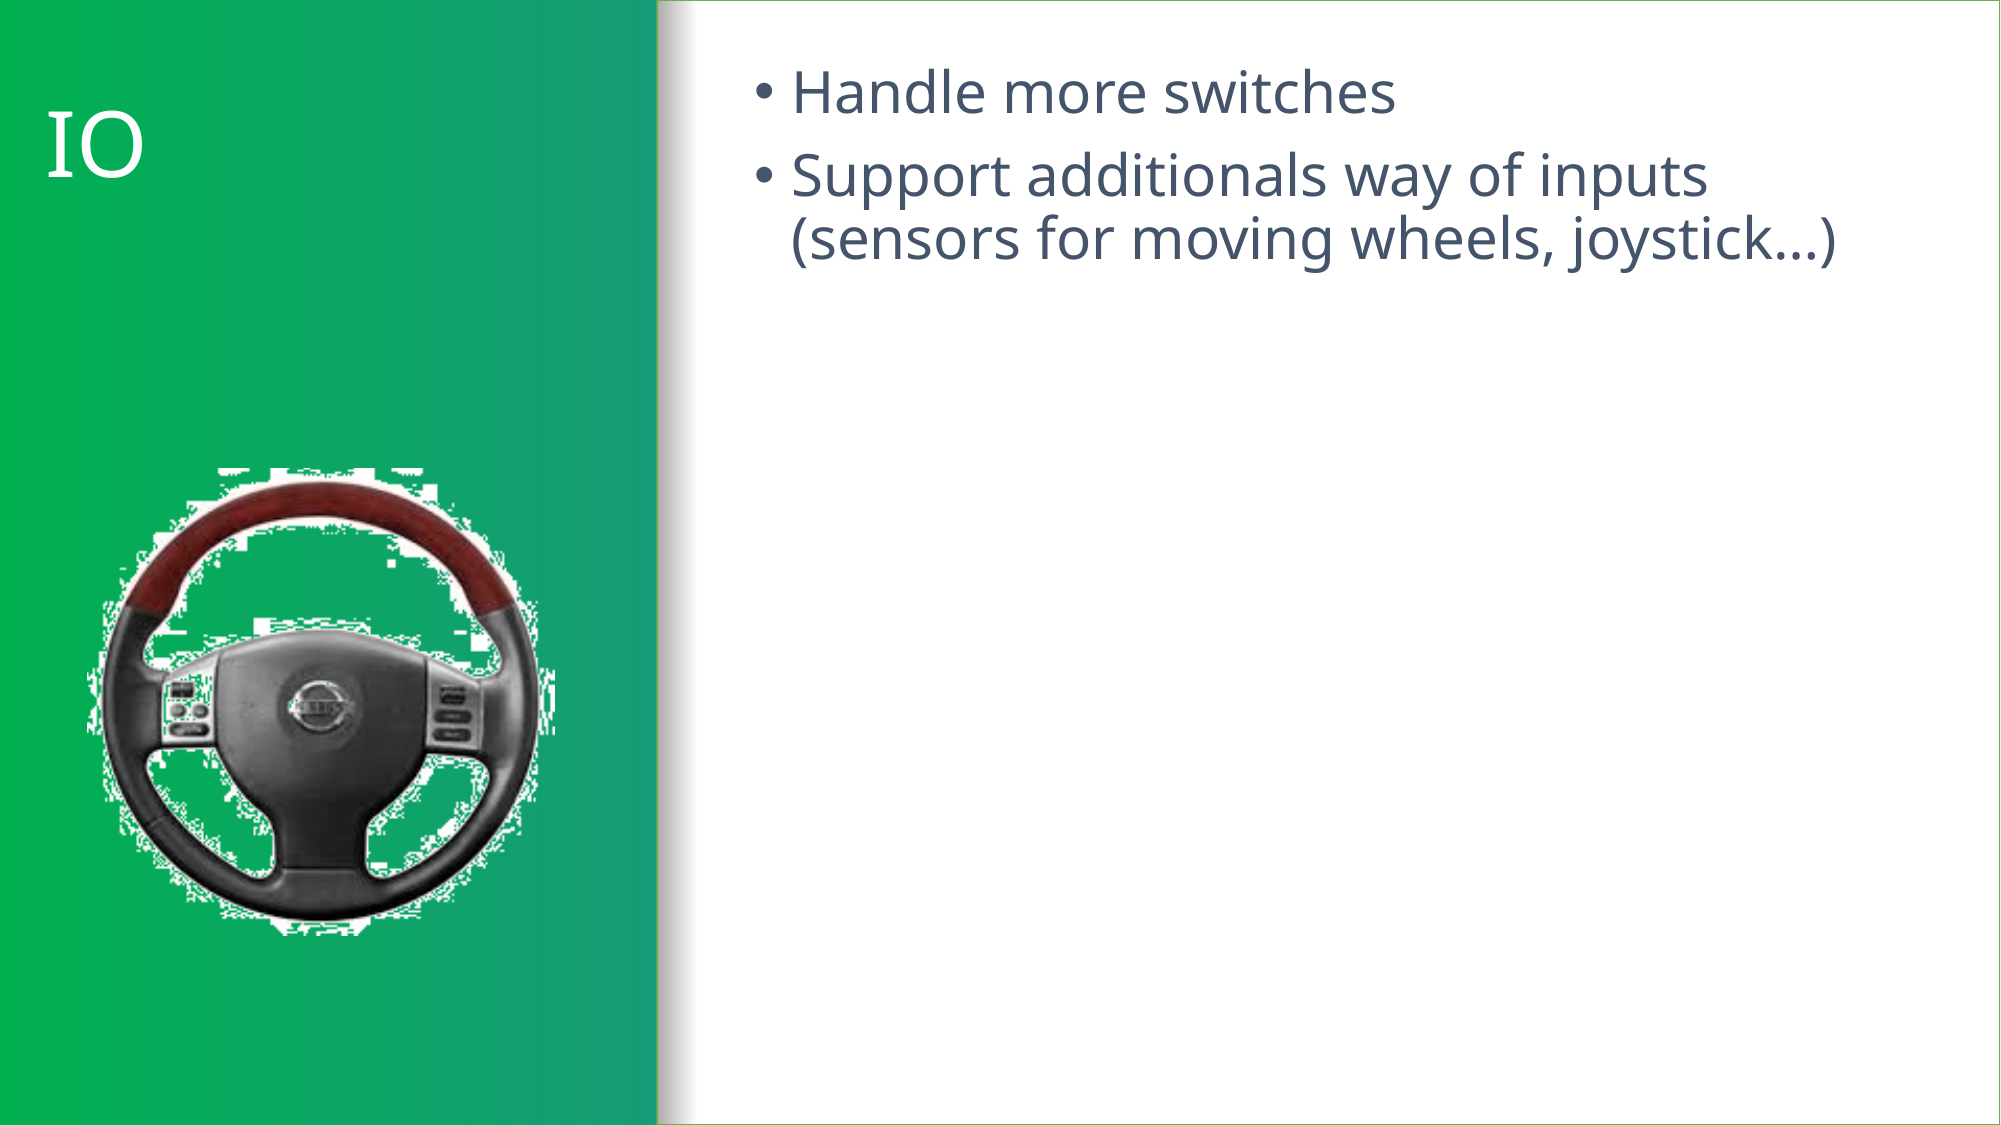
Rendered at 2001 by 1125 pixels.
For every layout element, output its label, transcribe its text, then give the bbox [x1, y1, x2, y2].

title IO [30, 13, 620, 284]
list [87, 468, 555, 936]
list Handle more switches Support additionals way of inputs (sensors for moving wheels, joystick…) [739, 55, 1948, 318]
